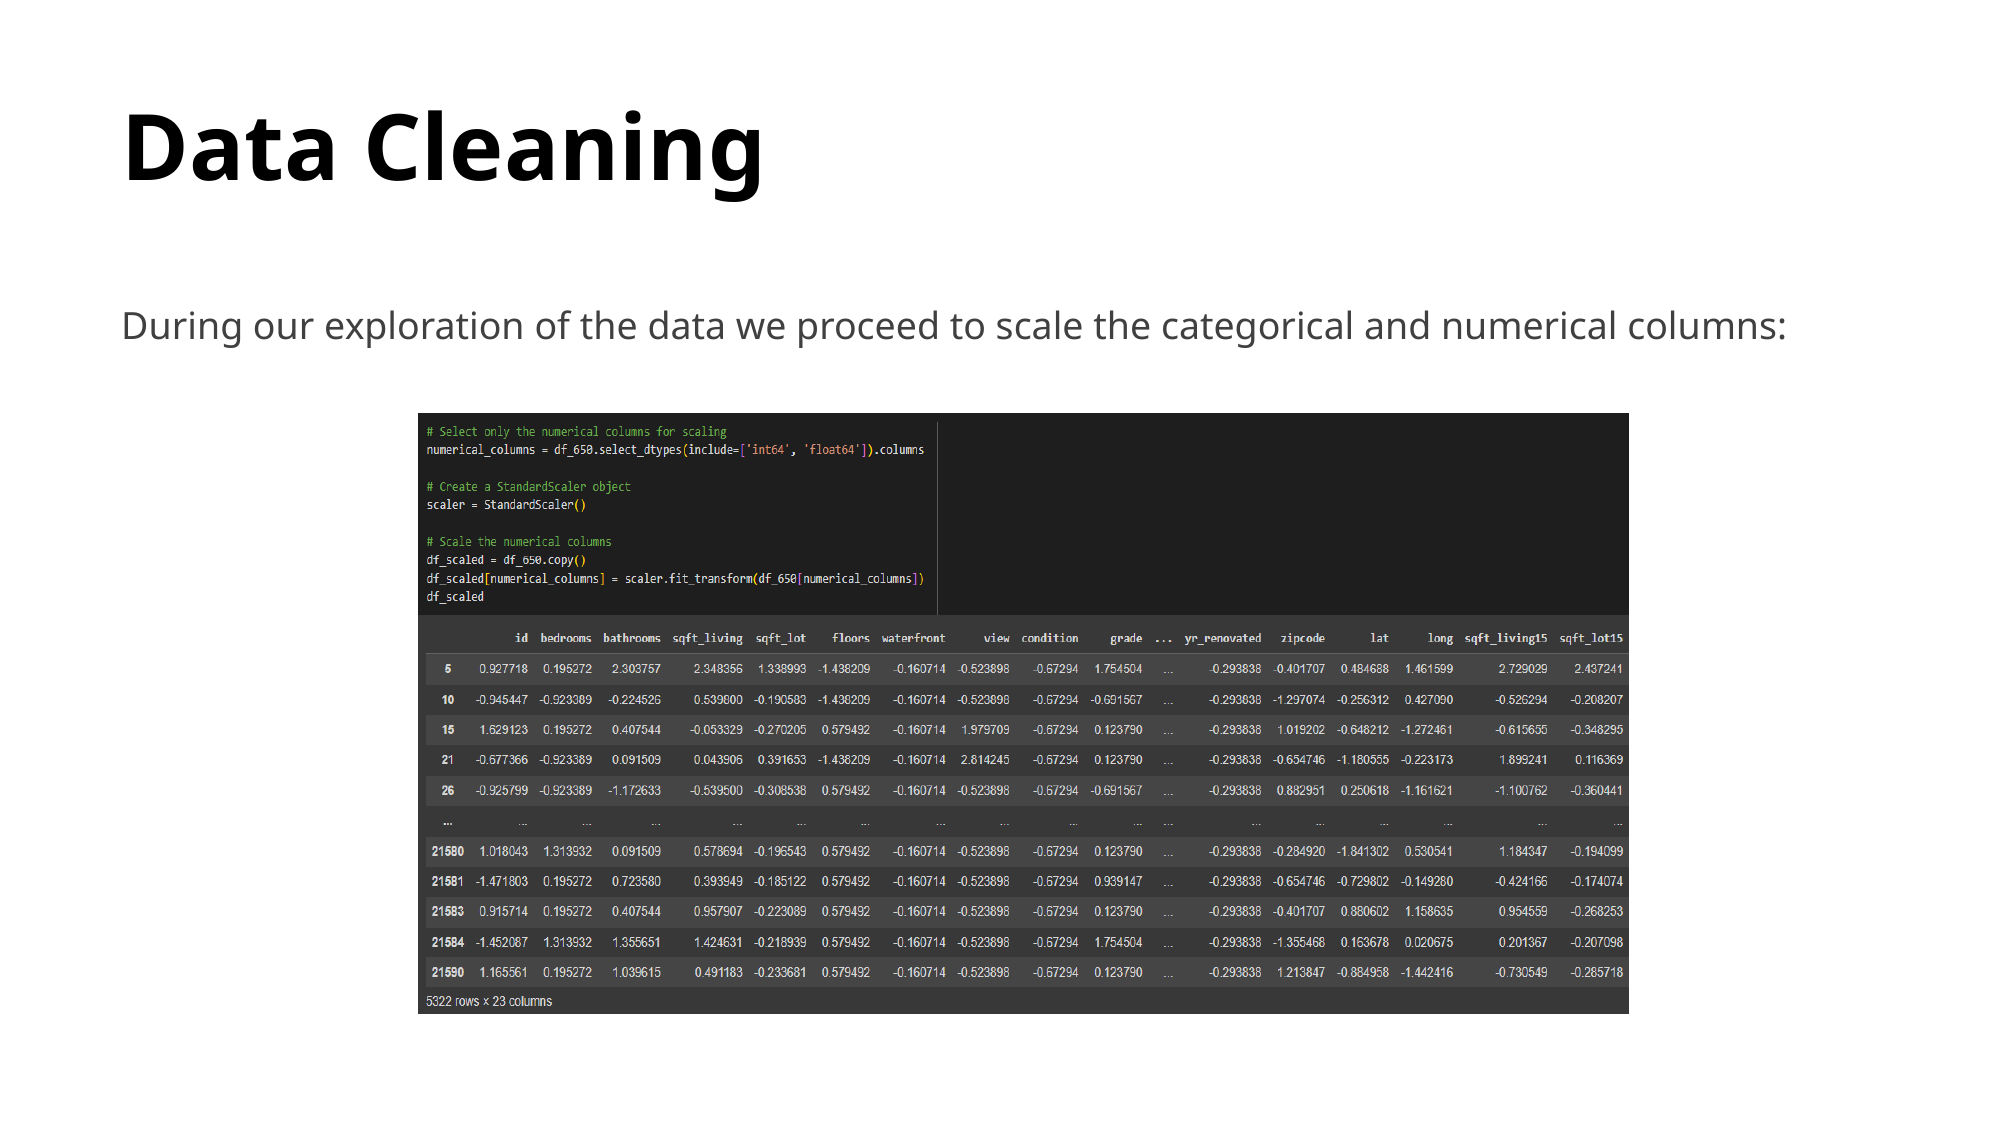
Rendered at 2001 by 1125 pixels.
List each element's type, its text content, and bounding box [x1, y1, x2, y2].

picture [418, 413, 1629, 1014]
title Data Cleaning [106, 42, 1832, 260]
list During our exploration of the data we proceed to scale the categorical and numerical columns: [106, 299, 1832, 1014]
